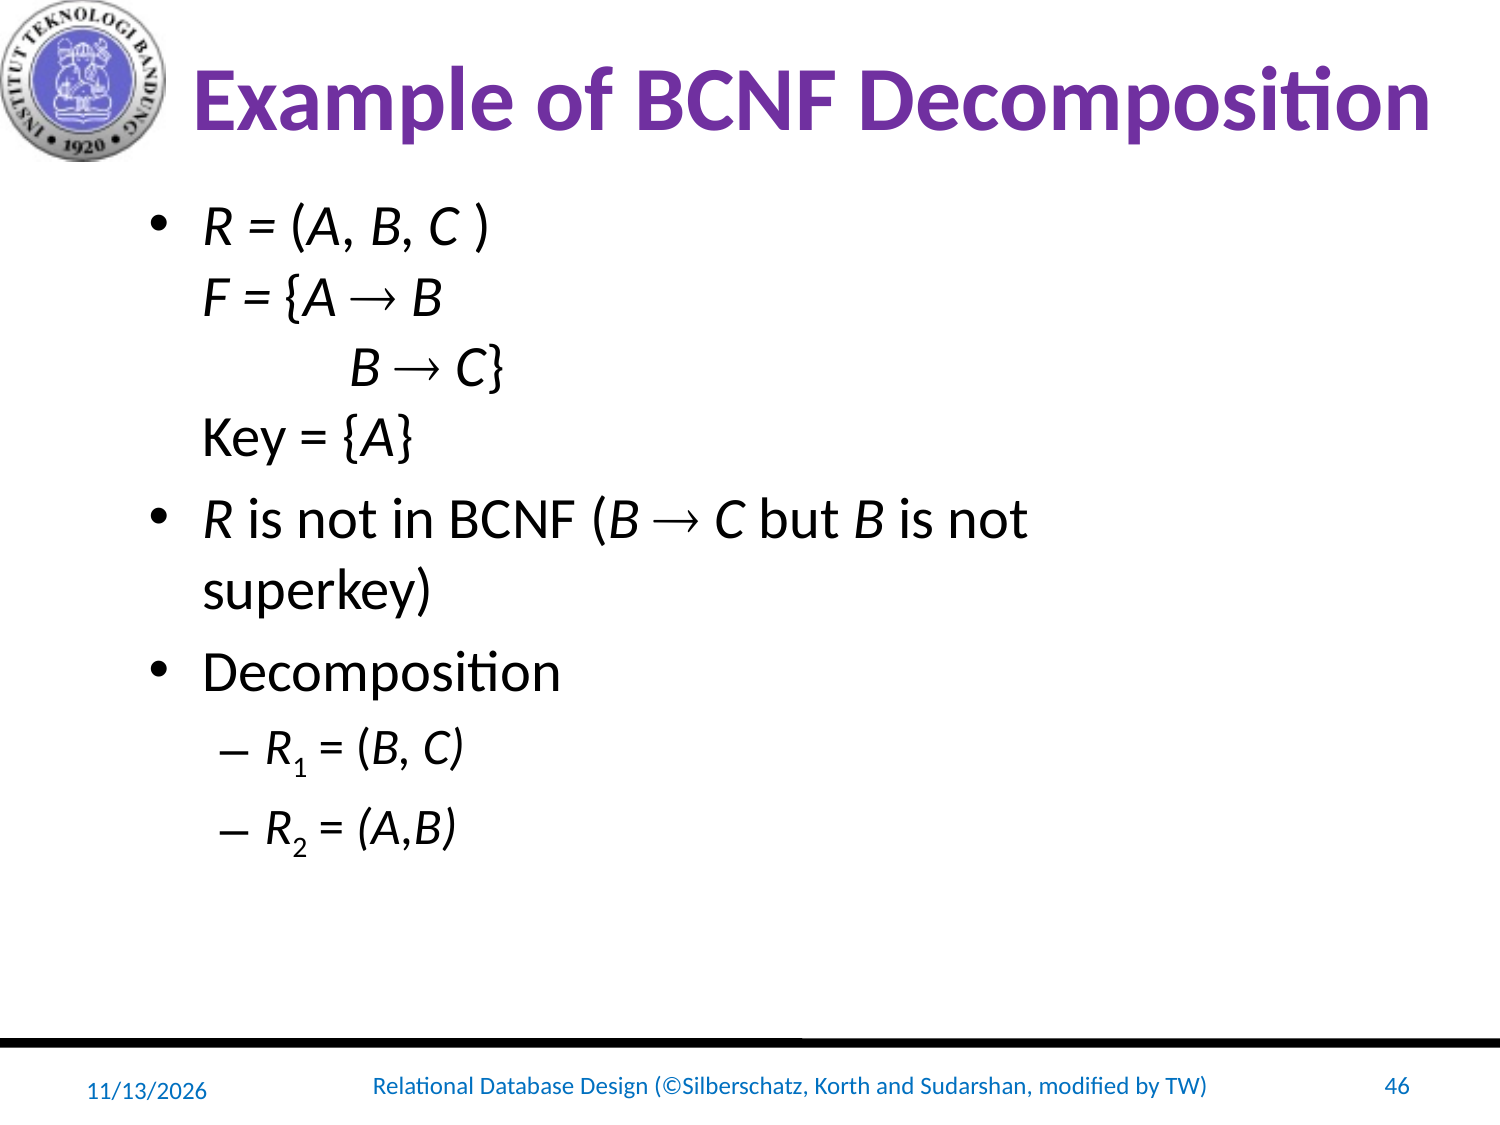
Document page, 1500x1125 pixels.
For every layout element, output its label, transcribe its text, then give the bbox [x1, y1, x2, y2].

footer Relational Database Design (©Silberschatz, Korth and Sudarshan, modified by TW) [246, 1054, 1336, 1115]
list R = (A, B, C ) F = {A  B B  C} Key = {A} R is not in BCNF (B  C but B is not superkey) Decomposition R1 = (B, C) R2 = (A,B) [133, 179, 1174, 878]
slide_number 46 [1359, 1054, 1425, 1115]
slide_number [58, 1054, 223, 1125]
title Example of BCNF Decomposition [138, 0, 1489, 188]
picture [0, 0, 138, 162]
